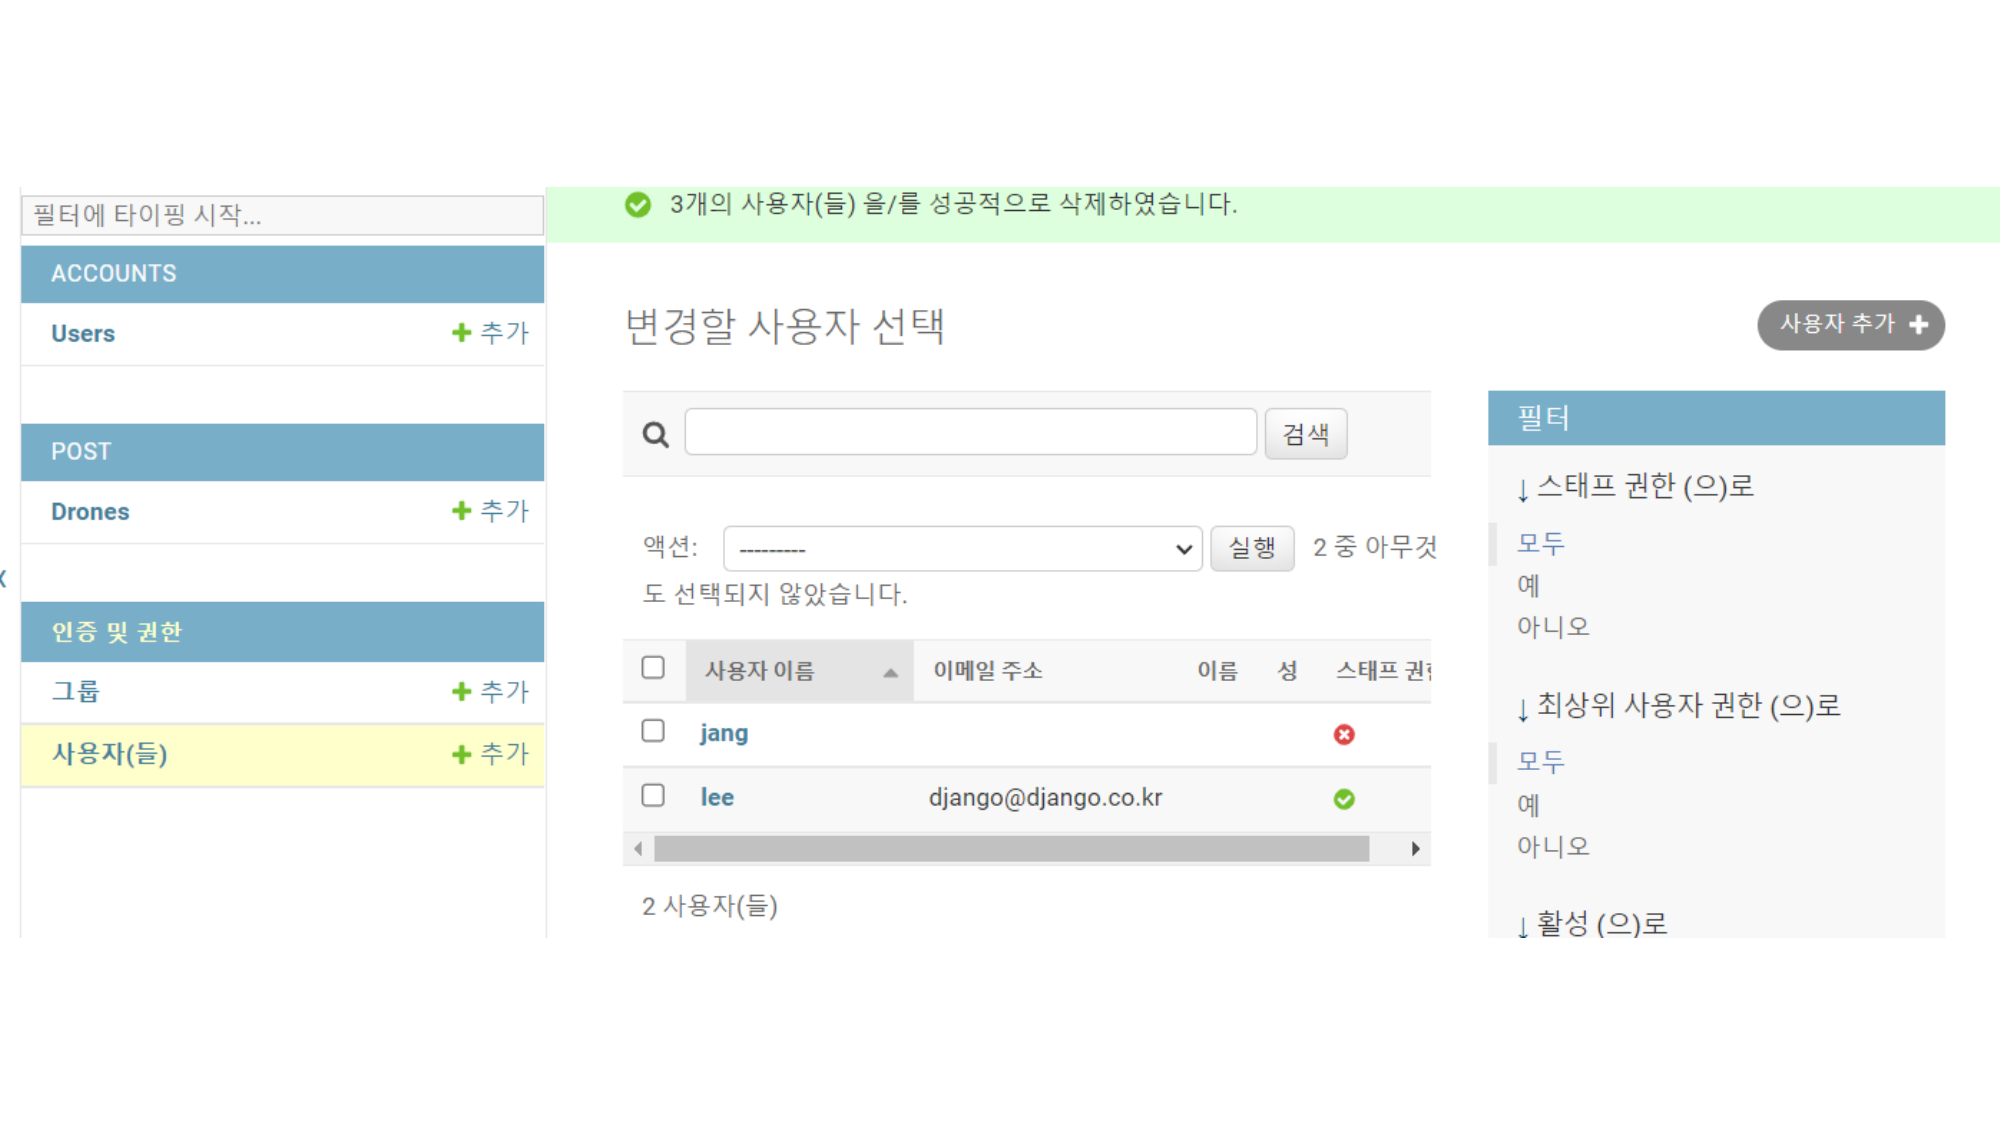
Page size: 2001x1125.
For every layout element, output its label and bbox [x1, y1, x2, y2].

picture [0, 187, 2000, 938]
